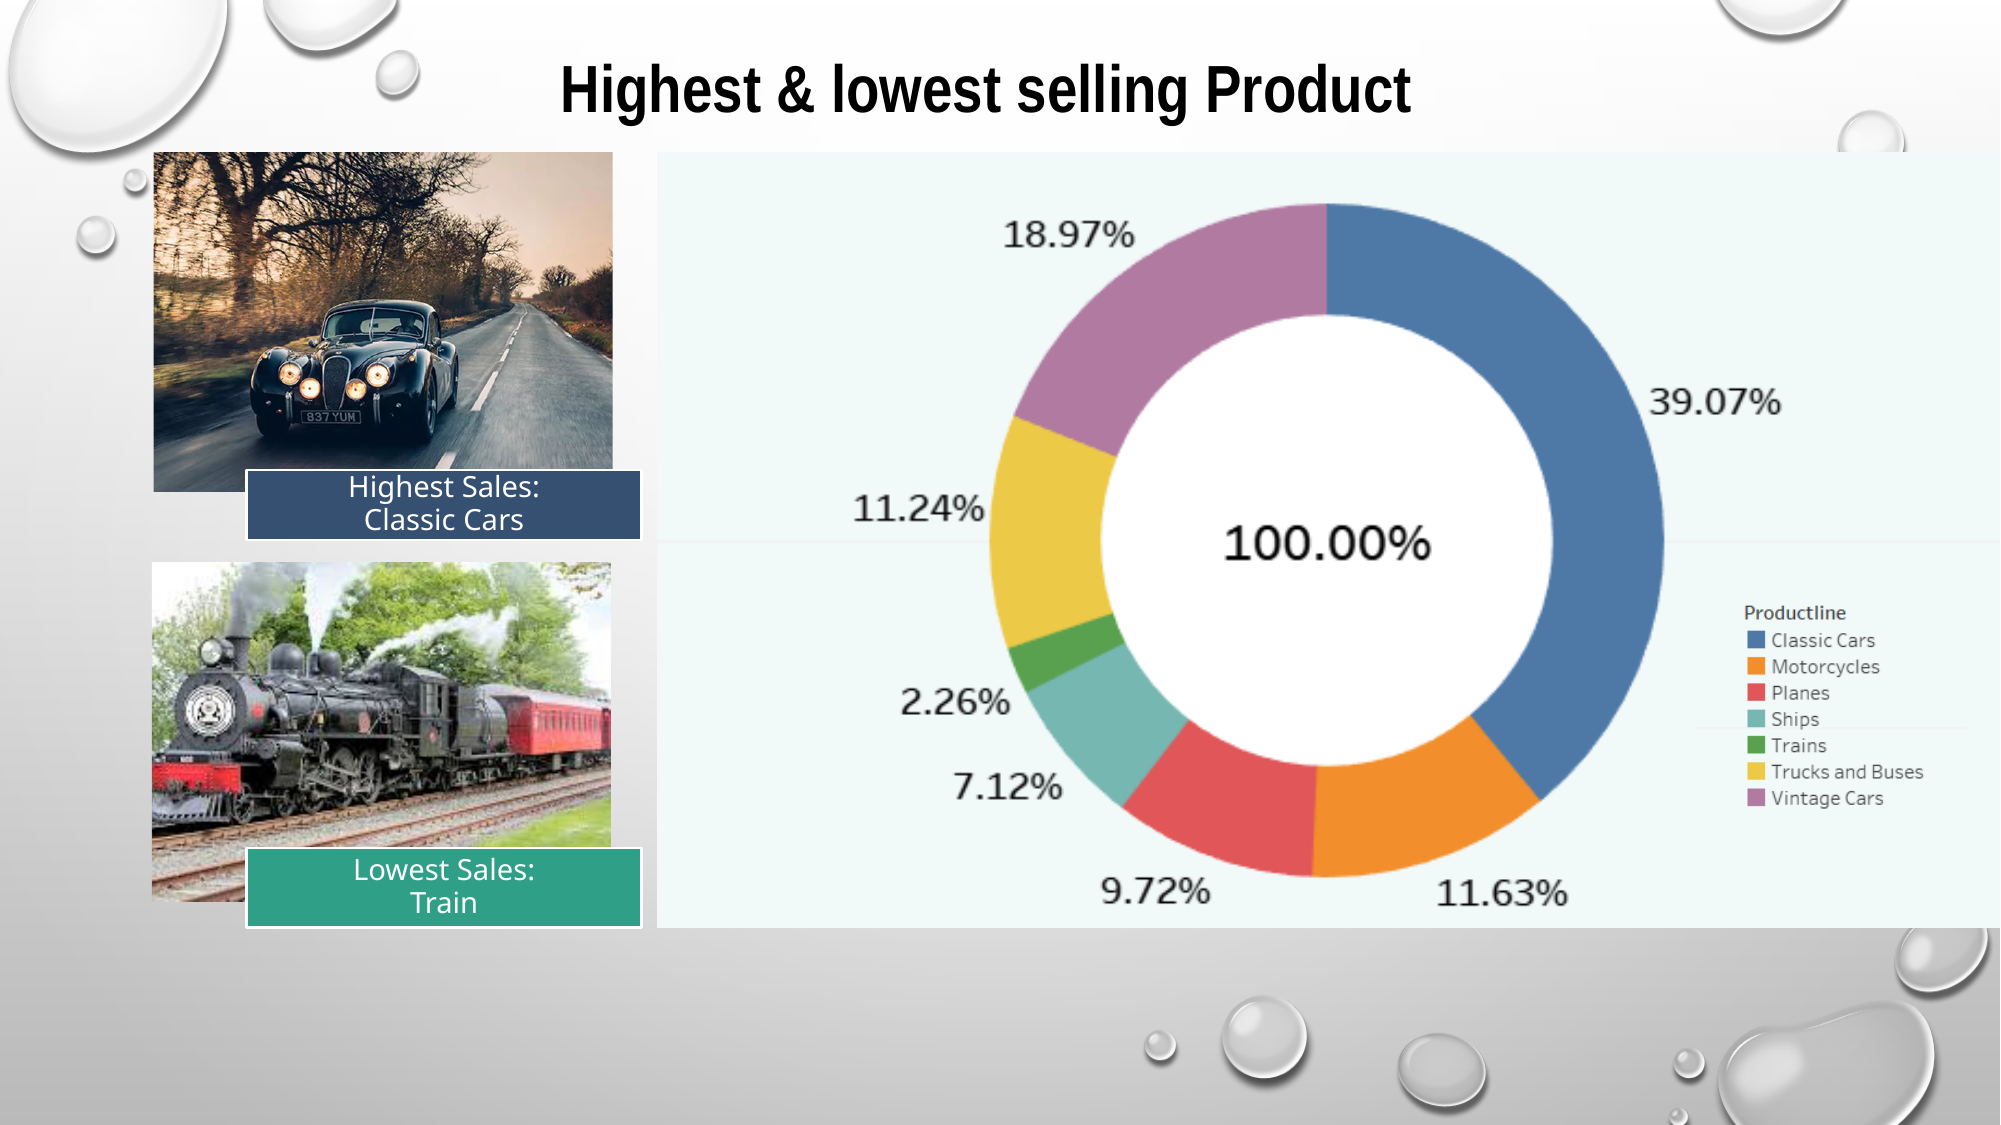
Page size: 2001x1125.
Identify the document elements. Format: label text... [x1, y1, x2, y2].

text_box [149, 152, 643, 928]
picture [0, 0, 2000, 1125]
text_box Highest & lowest selling Product [0, 38, 1974, 134]
